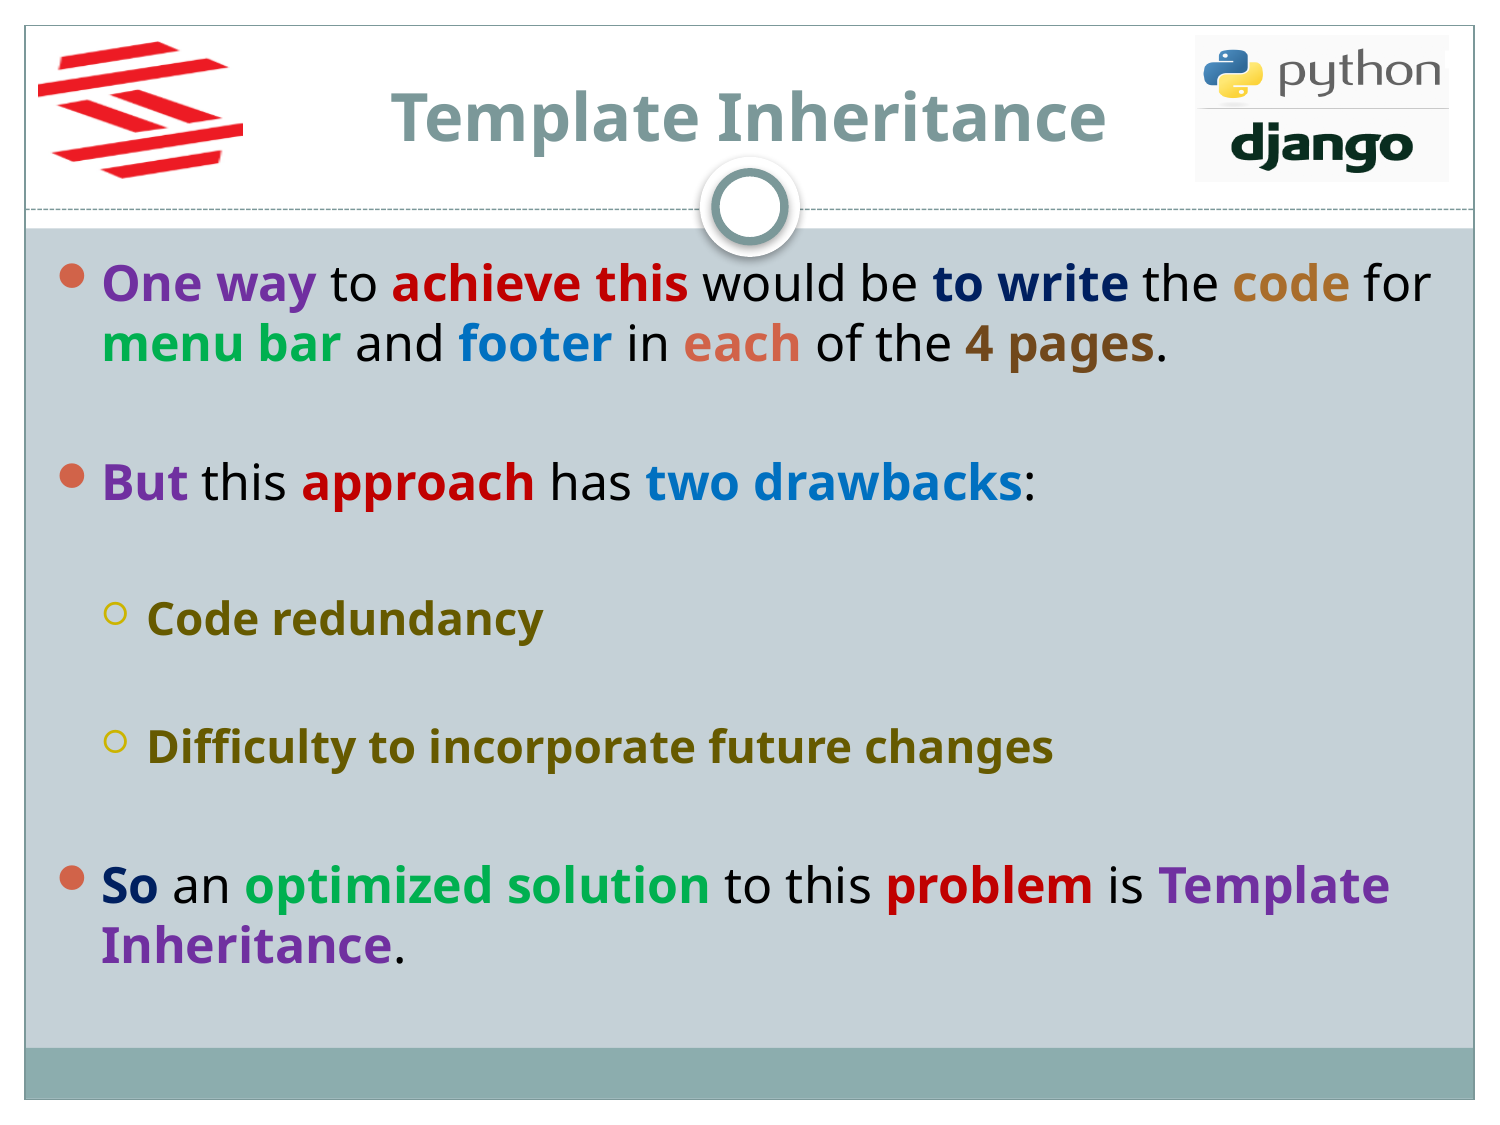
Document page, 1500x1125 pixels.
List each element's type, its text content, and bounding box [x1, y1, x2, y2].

picture [1195, 34, 1449, 183]
title Template Inheritance [237, 37, 1190, 162]
list One way to achieve this would be to write the code for menu bar and footer in each of the 4 pages. But this approach has two drawbacks: Code redundancy Difficulty to incorporate future changes So an optimized solution to this problem is Template Inheritance. [41, 243, 1471, 1125]
picture [37, 40, 243, 185]
